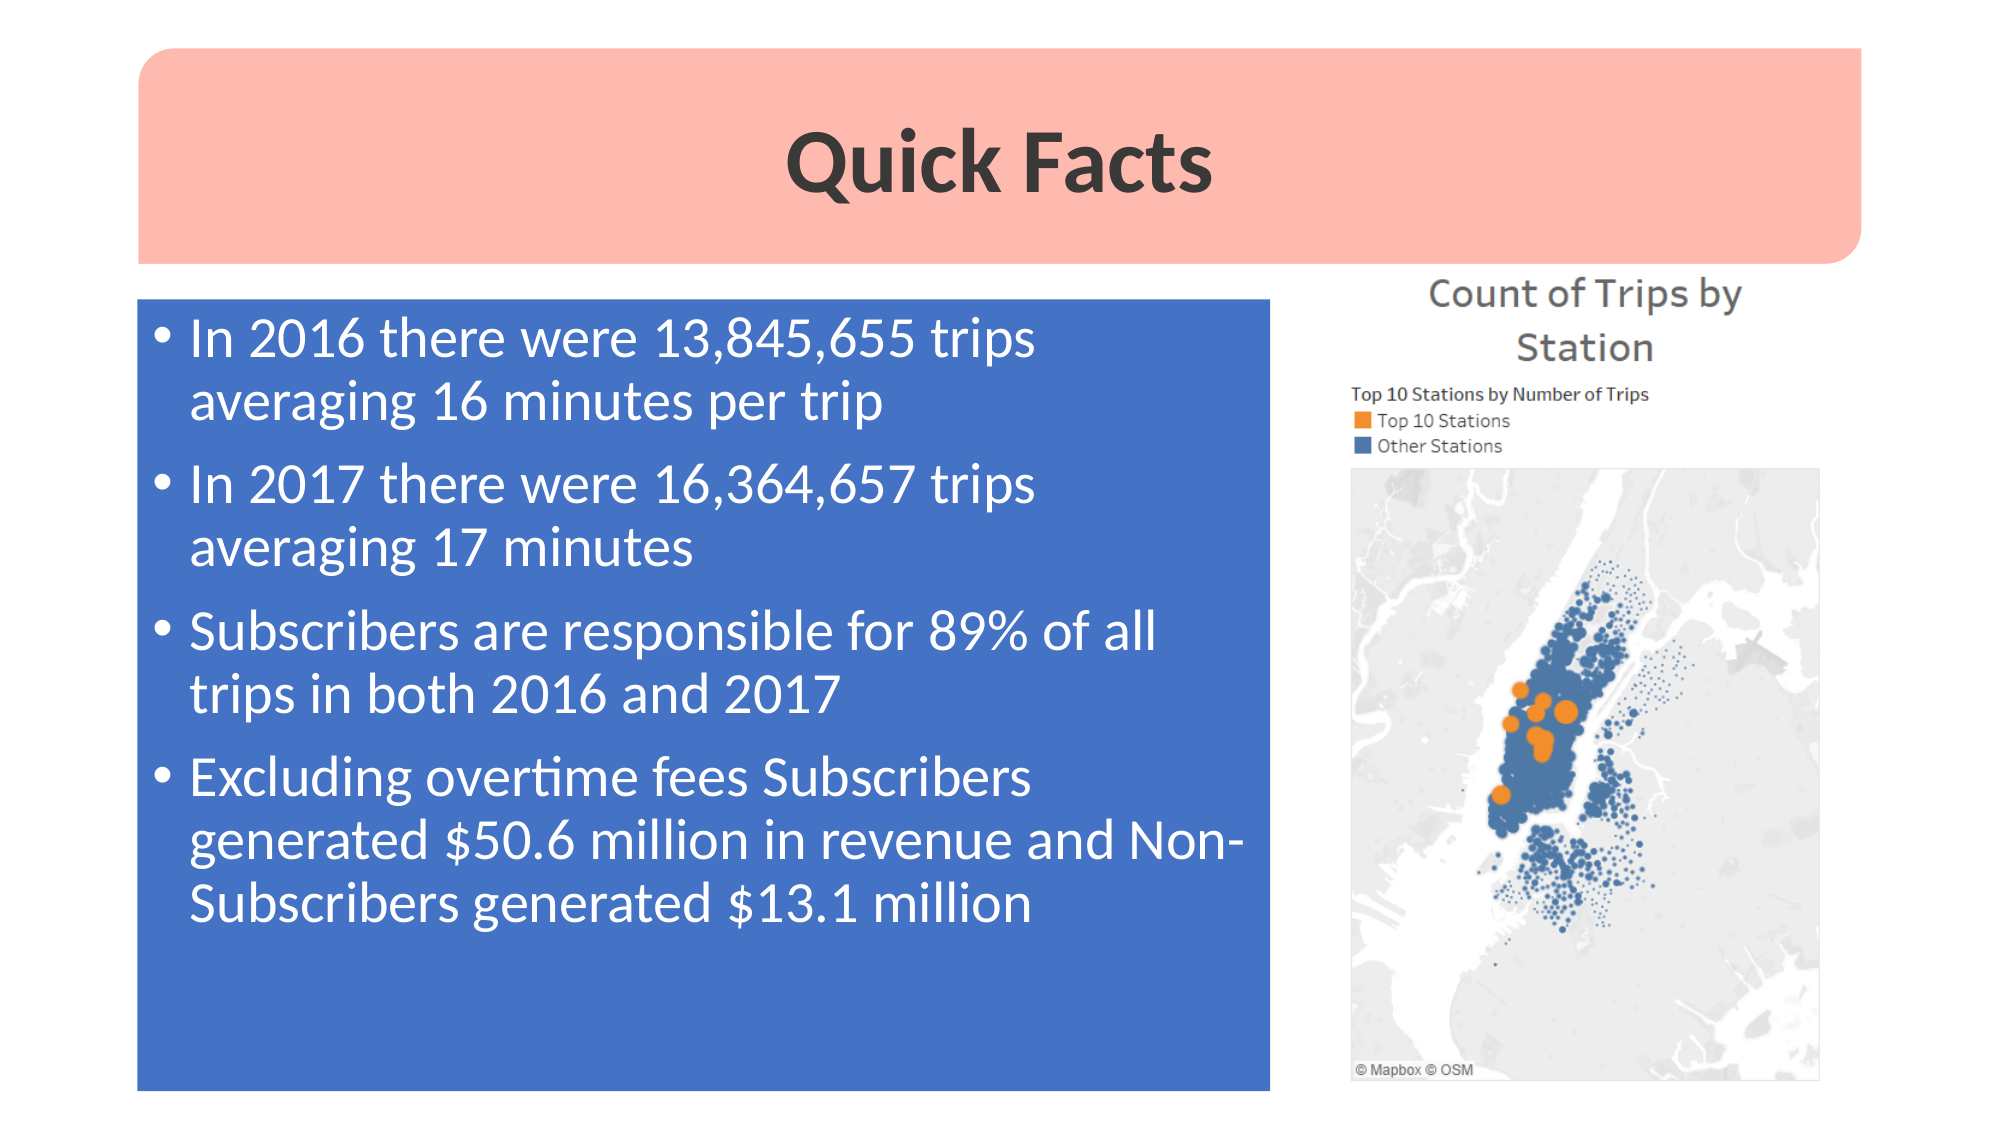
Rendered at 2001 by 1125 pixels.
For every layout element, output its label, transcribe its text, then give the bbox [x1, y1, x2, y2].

text_box Quick Facts [136, 46, 1864, 266]
picture [1345, 265, 1826, 1092]
list In 2016 there were 13,845,655 trips averaging 16 minutes per trip In 2017 there were 16,364,657 trips averaging 17 minutes Subscribers are responsible for 89% of all trips in both 2016 and 2017 Excluding overtime fees Subscribers generated $50.6 million in revenue and Non-Subscribers generated $13.1 million [137, 299, 1271, 1092]
